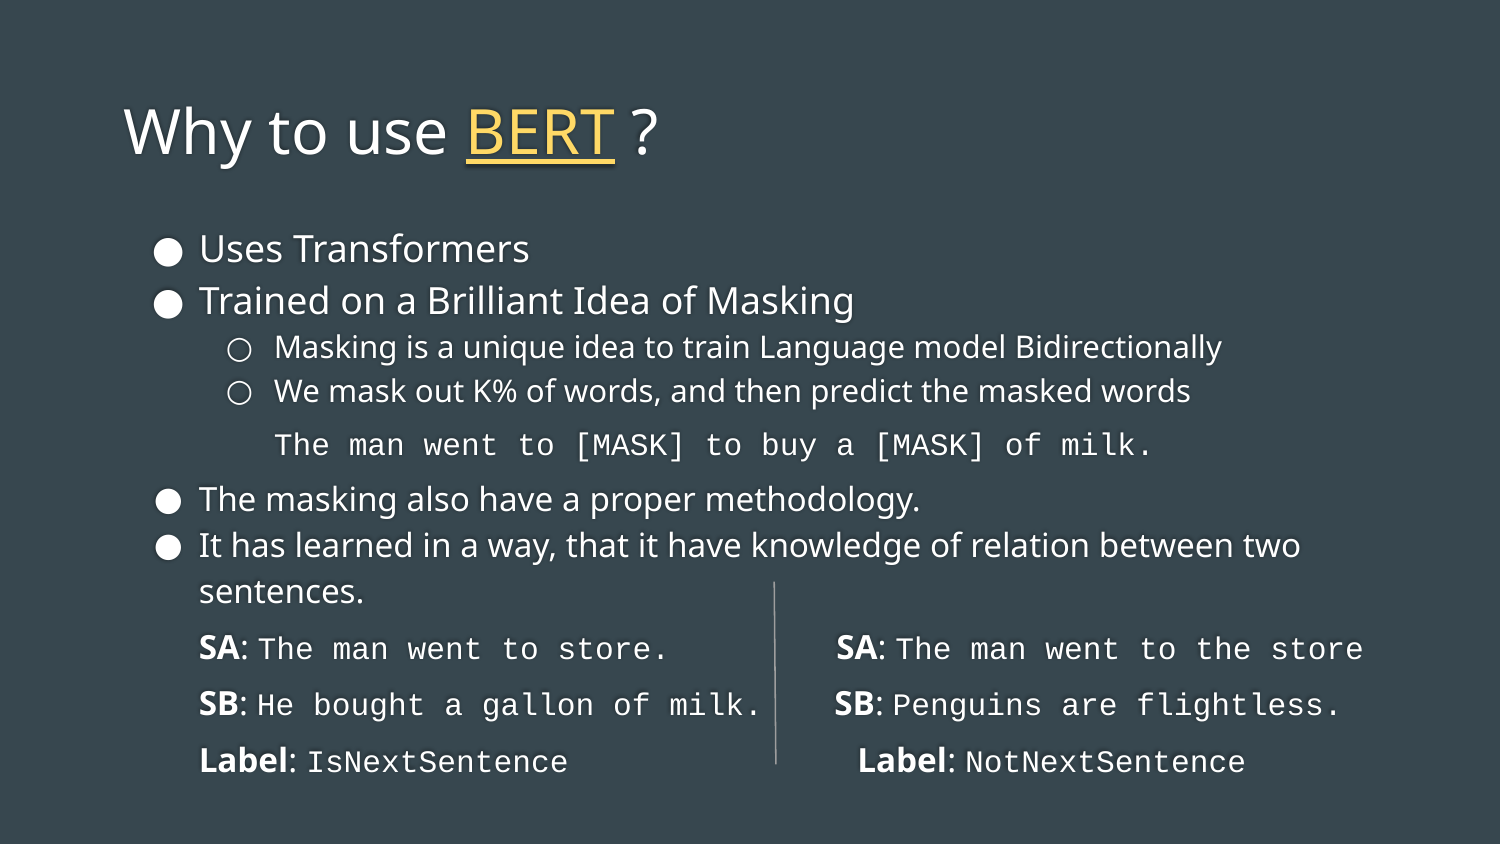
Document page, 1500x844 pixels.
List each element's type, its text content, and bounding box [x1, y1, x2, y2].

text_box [773, 581, 777, 765]
title Why to use BERT ? [112, 75, 1387, 195]
list Uses Transformers Trained on a Brilliant Idea of Masking Masking is a unique idea to train Language model Bidirectionally We mask out K% of words, and then predict the masked words The man went to [MASK] to buy a [MASK] of milk. The masking also have a proper methodology. It has learned in a way, that it have knowledge of relation between two sentences. SA: The man went to store. SA: The man went to the store SB: He bought a gallon of milk. SB: Penguins are flightless. Label: IsNextSentence Label: NotNextSentence [112, 213, 1387, 785]
